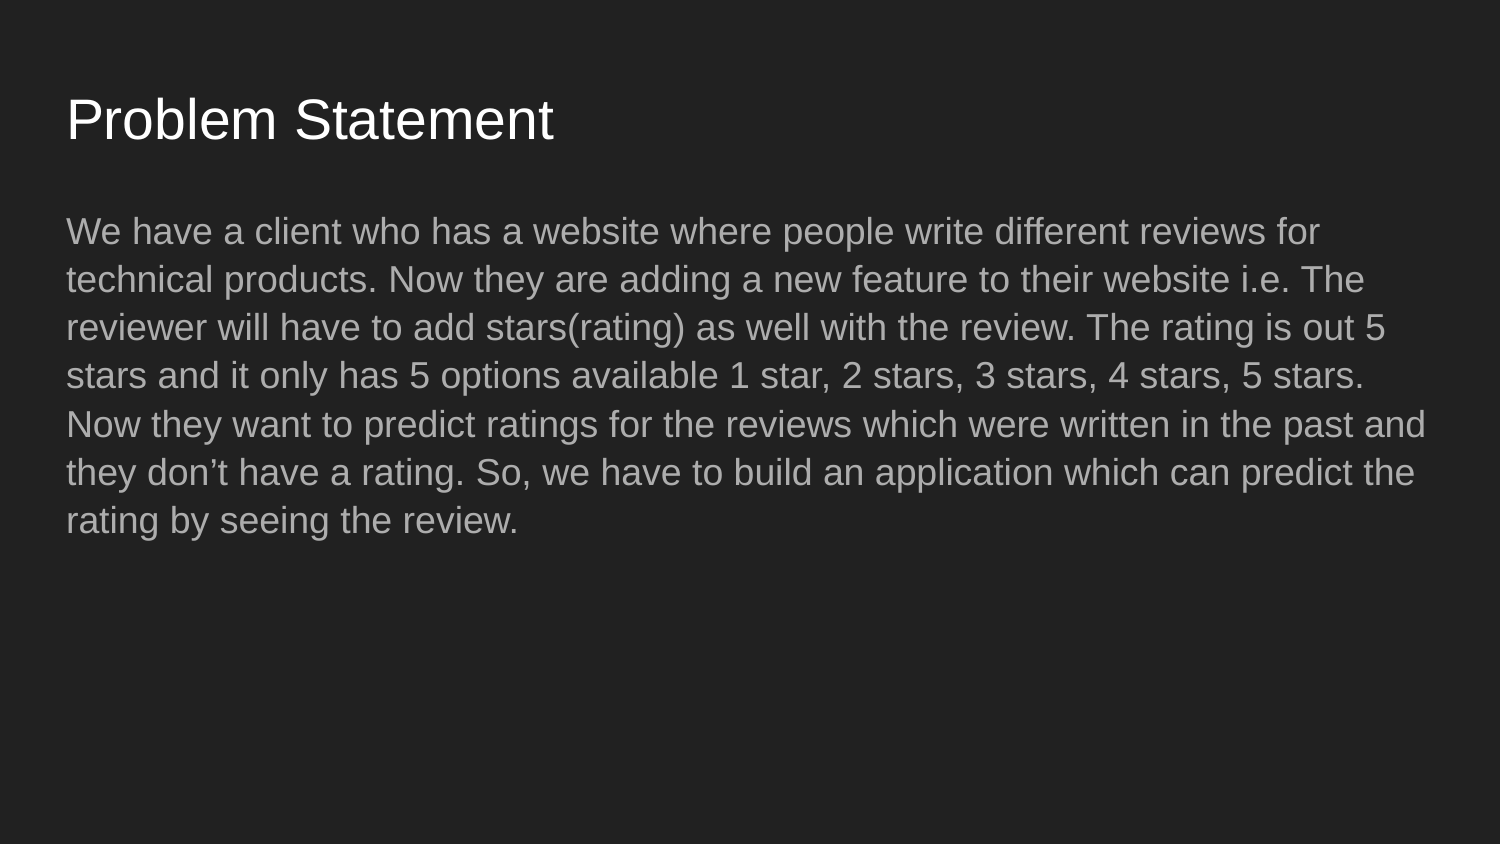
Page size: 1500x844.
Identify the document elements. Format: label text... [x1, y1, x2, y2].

title Problem Statement [51, 72, 1449, 167]
list We have a client who has a website where people write different reviews for technical products. Now they are adding a new feature to their website i.e. The reviewer will have to add stars(rating) as well with the review. The rating is out 5 stars and it only has 5 options available 1 star, 2 stars, 3 stars, 4 stars, 5 stars. Now they want to predict ratings for the reviews which were written in the past and they don’t have a rating. So, we have to build an application which can predict the rating by seeing the review. [51, 189, 1449, 750]
